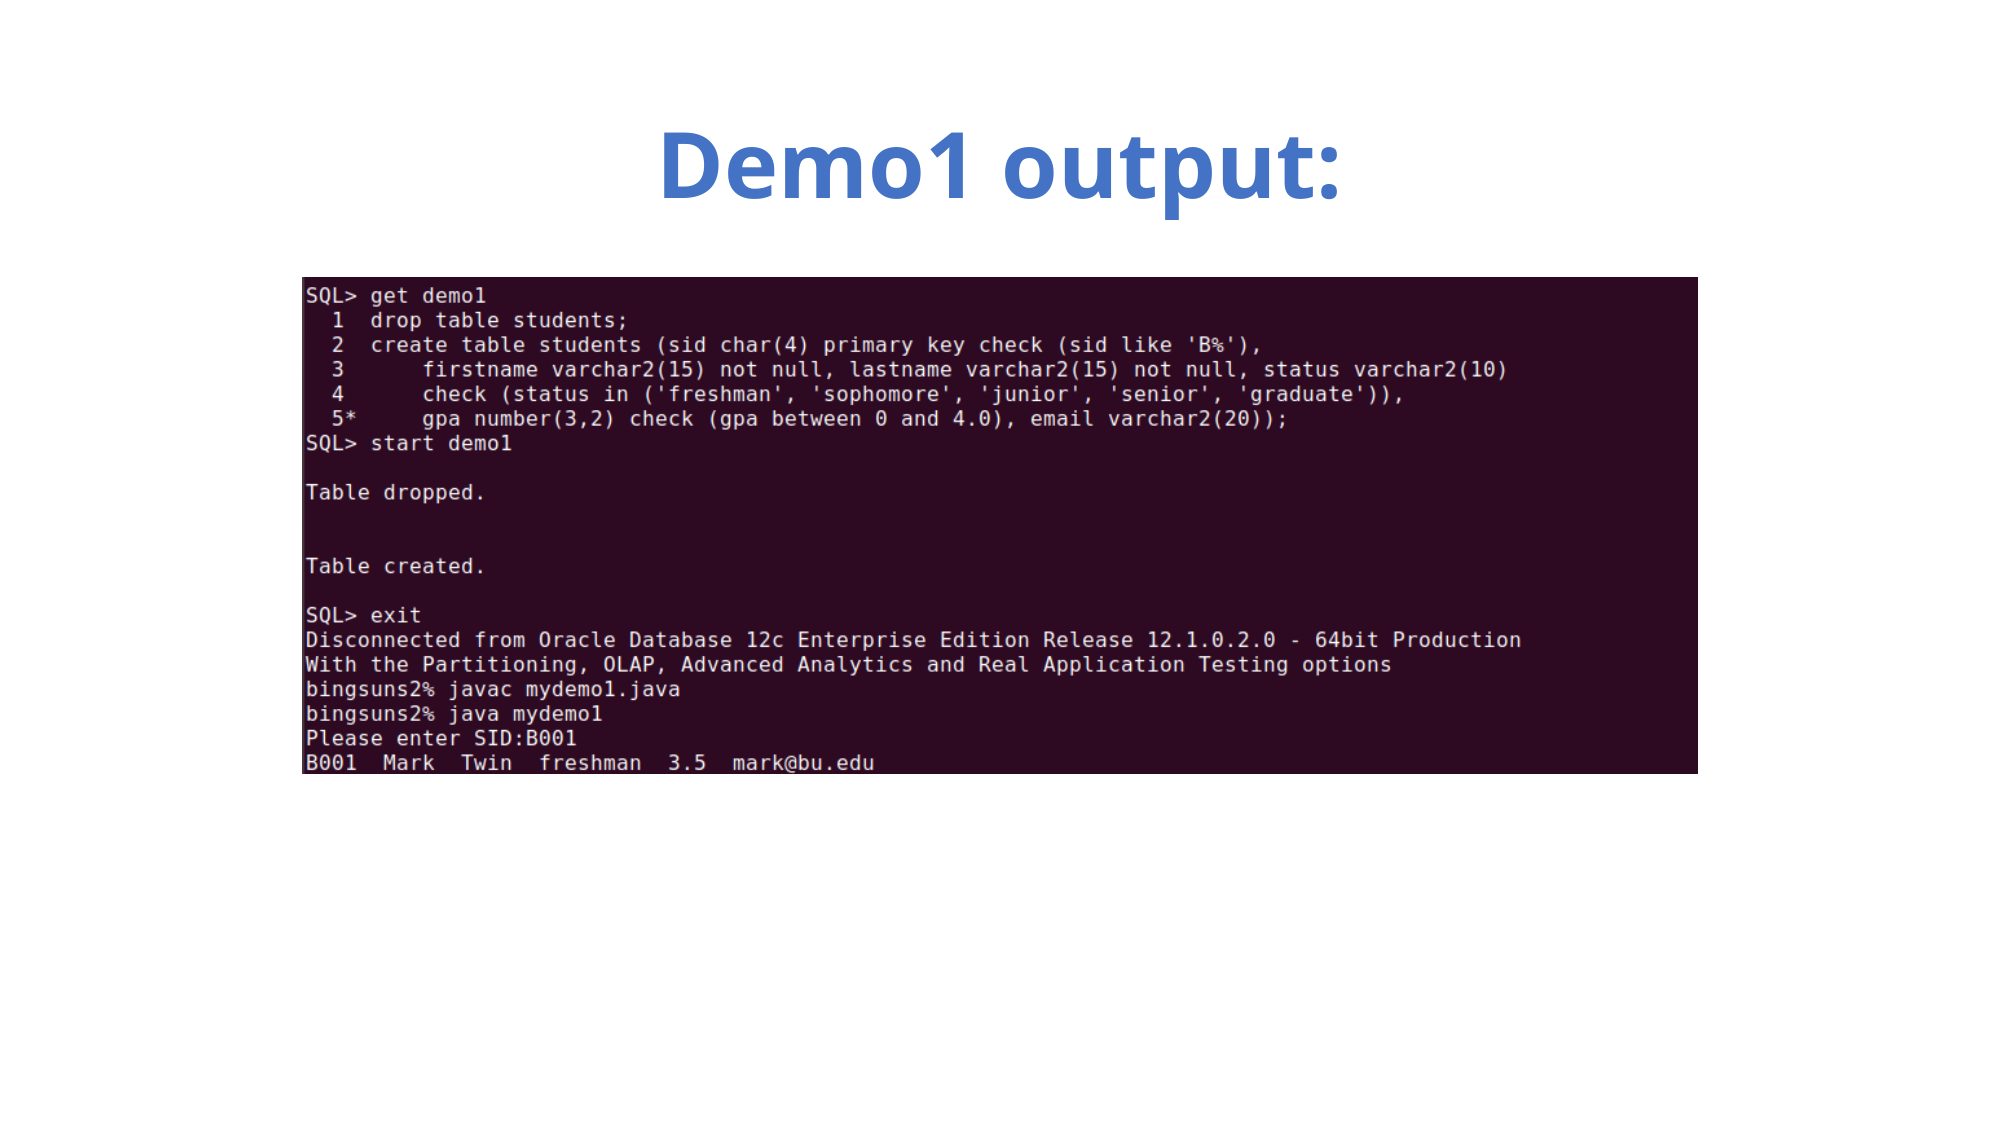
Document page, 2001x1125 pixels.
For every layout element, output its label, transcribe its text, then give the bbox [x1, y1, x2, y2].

title Demo1 output: [137, 59, 1863, 278]
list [302, 277, 1698, 774]
